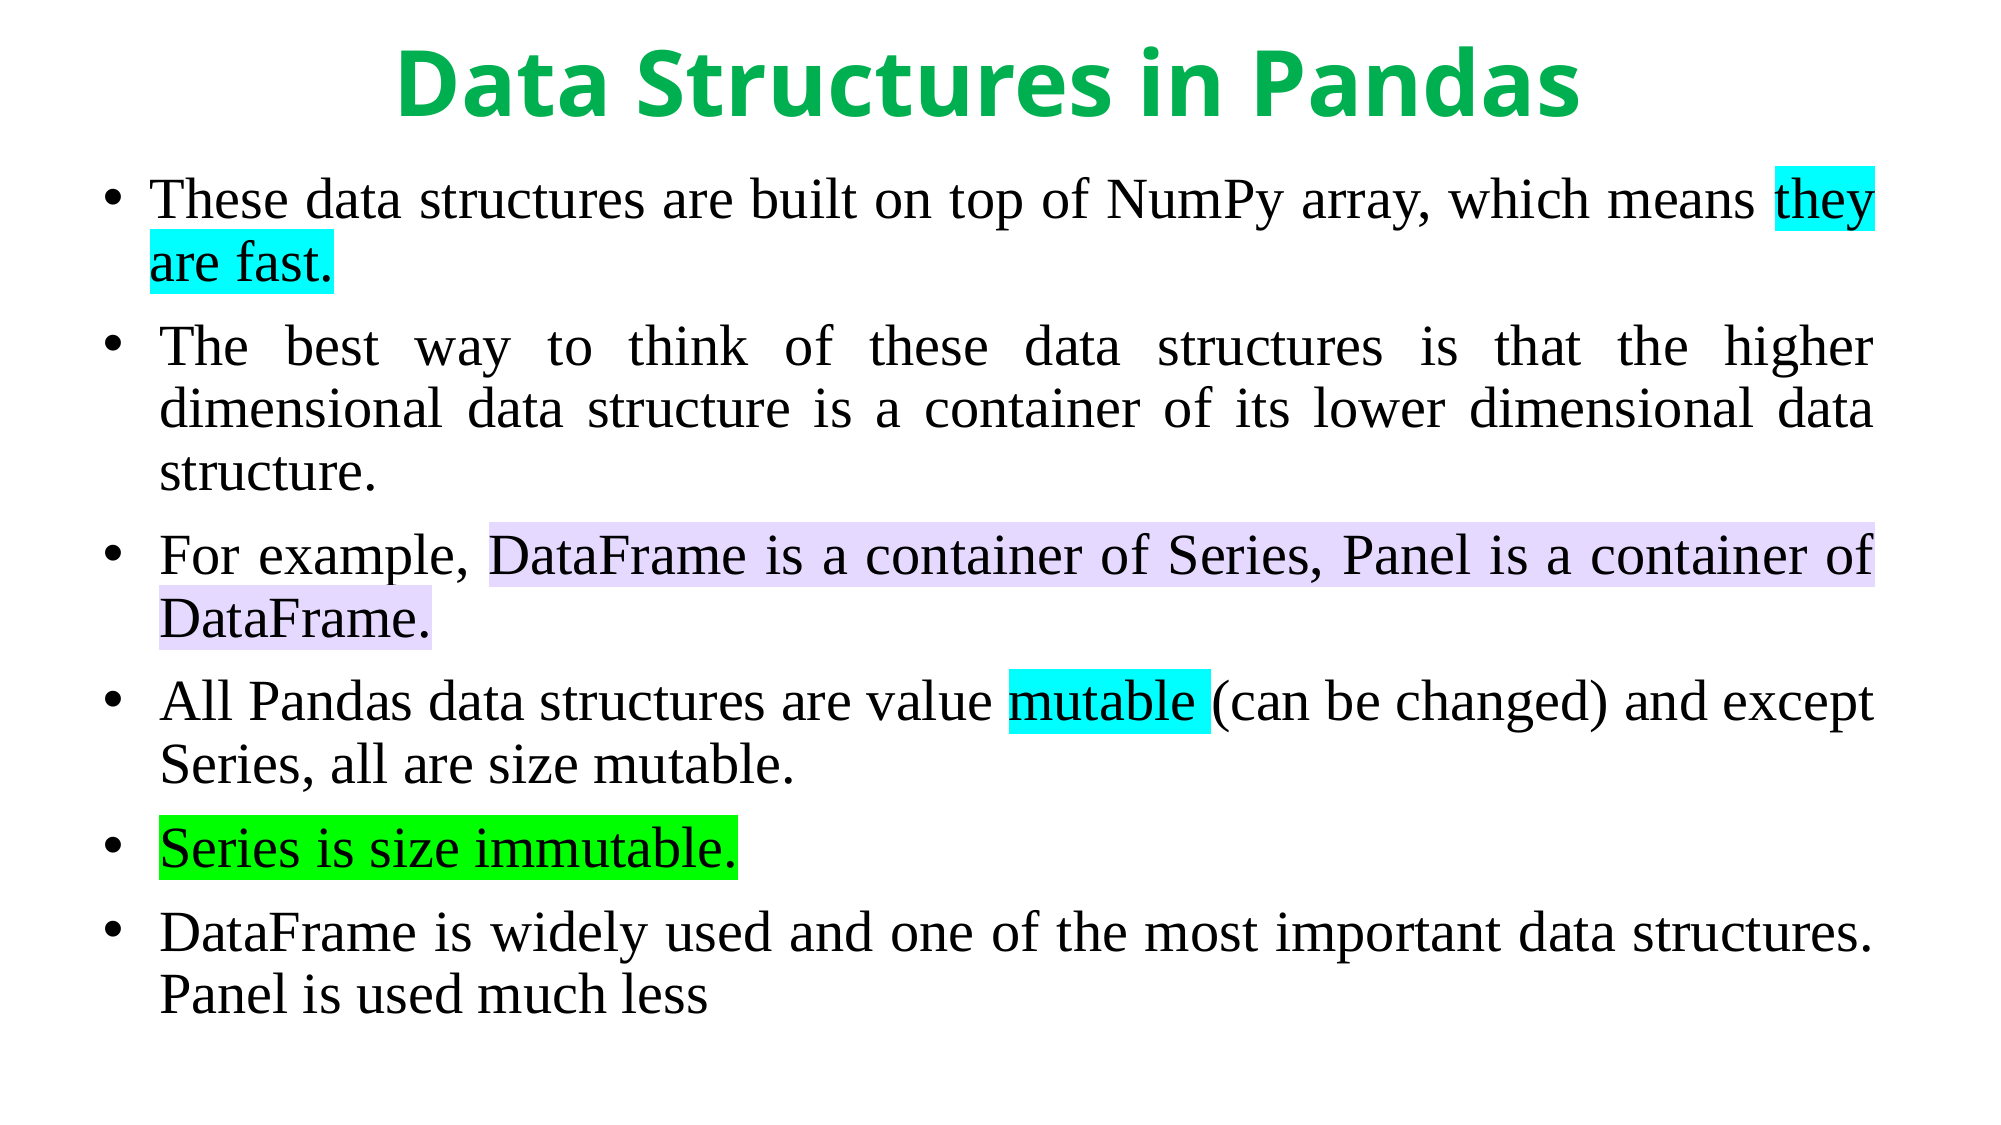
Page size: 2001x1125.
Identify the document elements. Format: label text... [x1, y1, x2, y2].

list These data structures are built on top of NumPy array, which means they are fast. The best way to think of these data structures is that the higher dimensional data structure is a container of its lower dimensional data structure. For example, DataFrame is a container of Series, Panel is a container of DataFrame. All Pandas data structures are value mutable (can be changed) and except Series, all are size mutable. Series is size immutable. DataFrame is widely used and one of the most important data structures. Panel is used much less [79, 160, 1891, 1099]
title Data Structures in Pandas [137, 0, 1863, 160]
